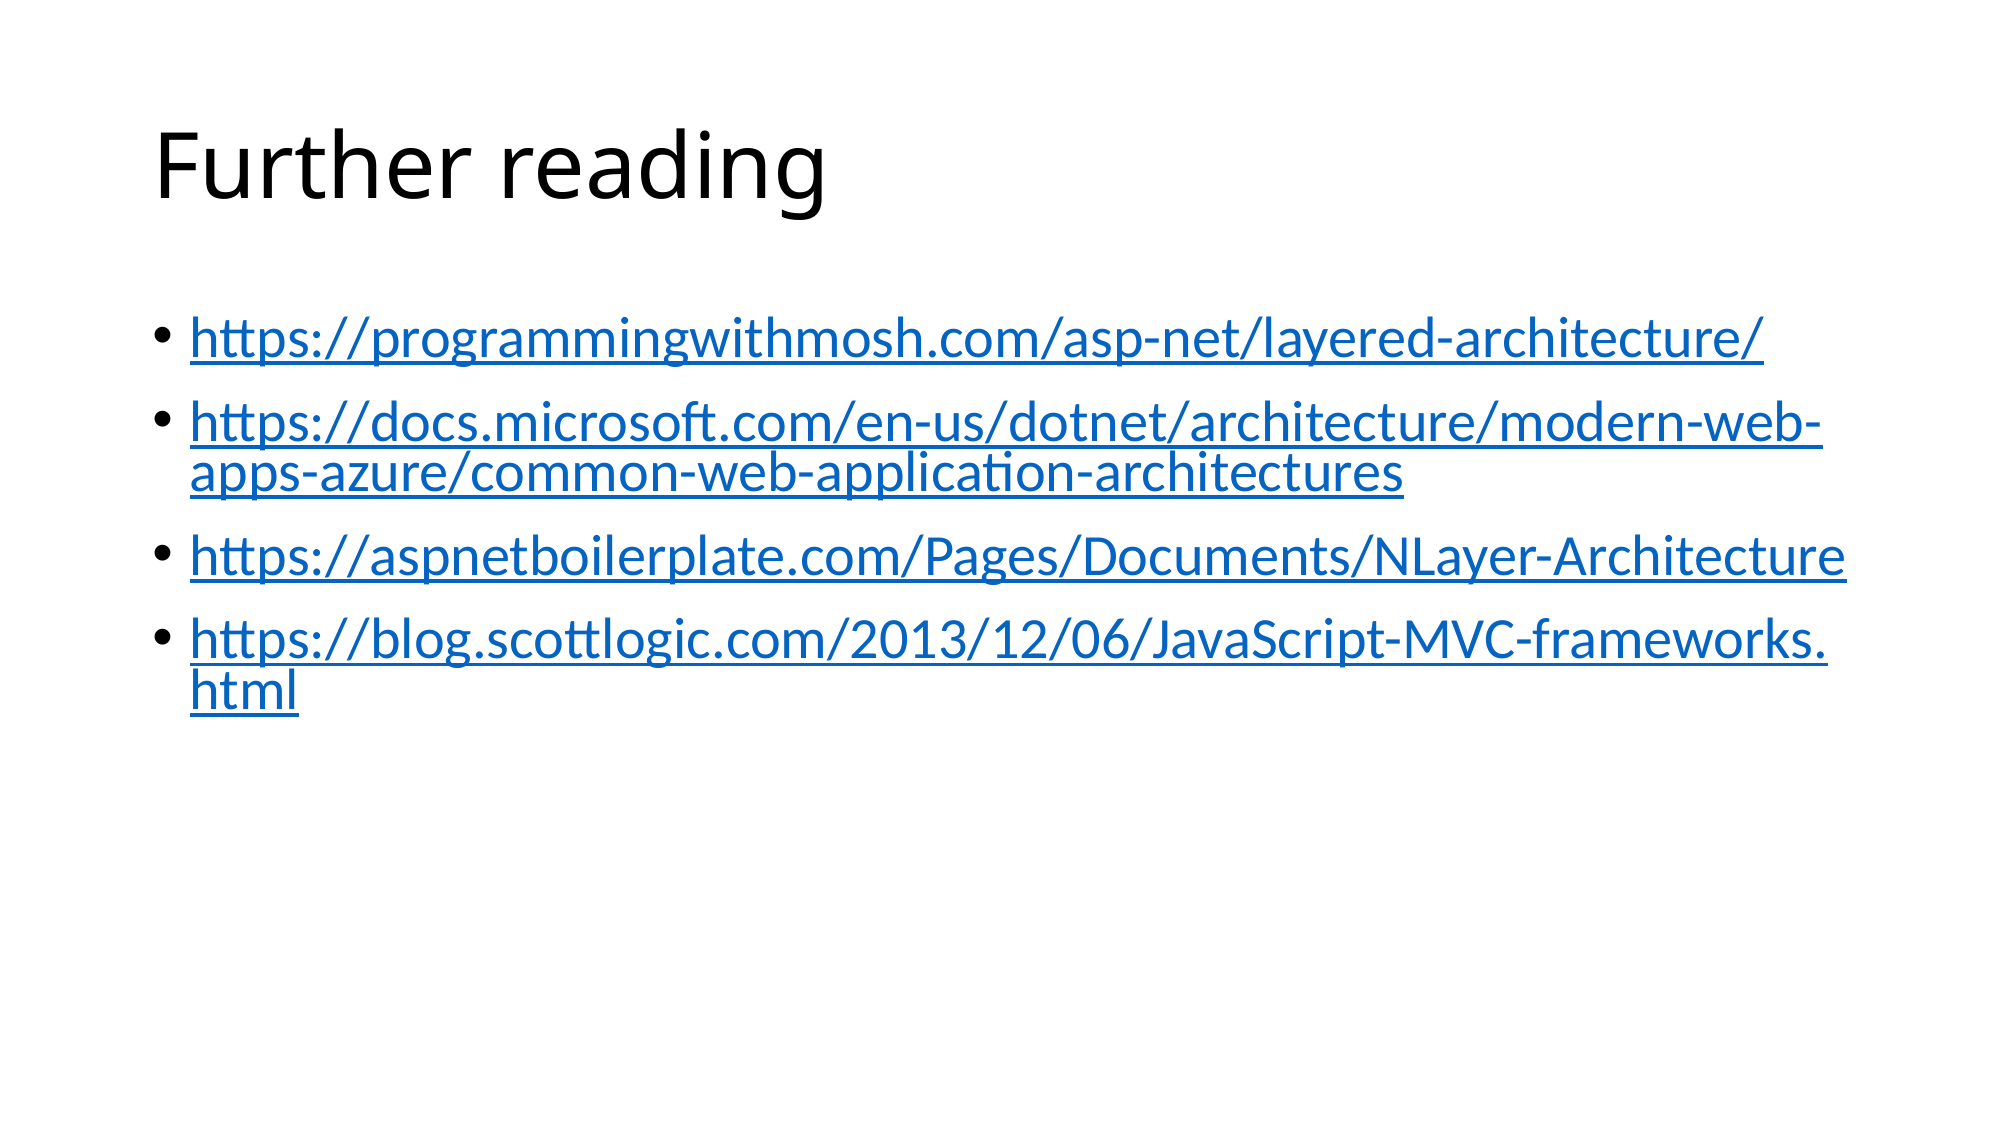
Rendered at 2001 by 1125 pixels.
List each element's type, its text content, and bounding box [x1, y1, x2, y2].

list https://programmingwithmosh.com/asp-net/layered-architecture/ https://docs.microsoft.com/en-us/dotnet/architecture/modern-web-apps-azure/common-web-application-architectures https://aspnetboilerplate.com/Pages/Documents/NLayer-Architecture https://blog.scottlogic.com/2013/12/06/JavaScript-MVC-frameworks.html [137, 299, 1863, 1014]
title Further reading [137, 59, 1863, 278]
